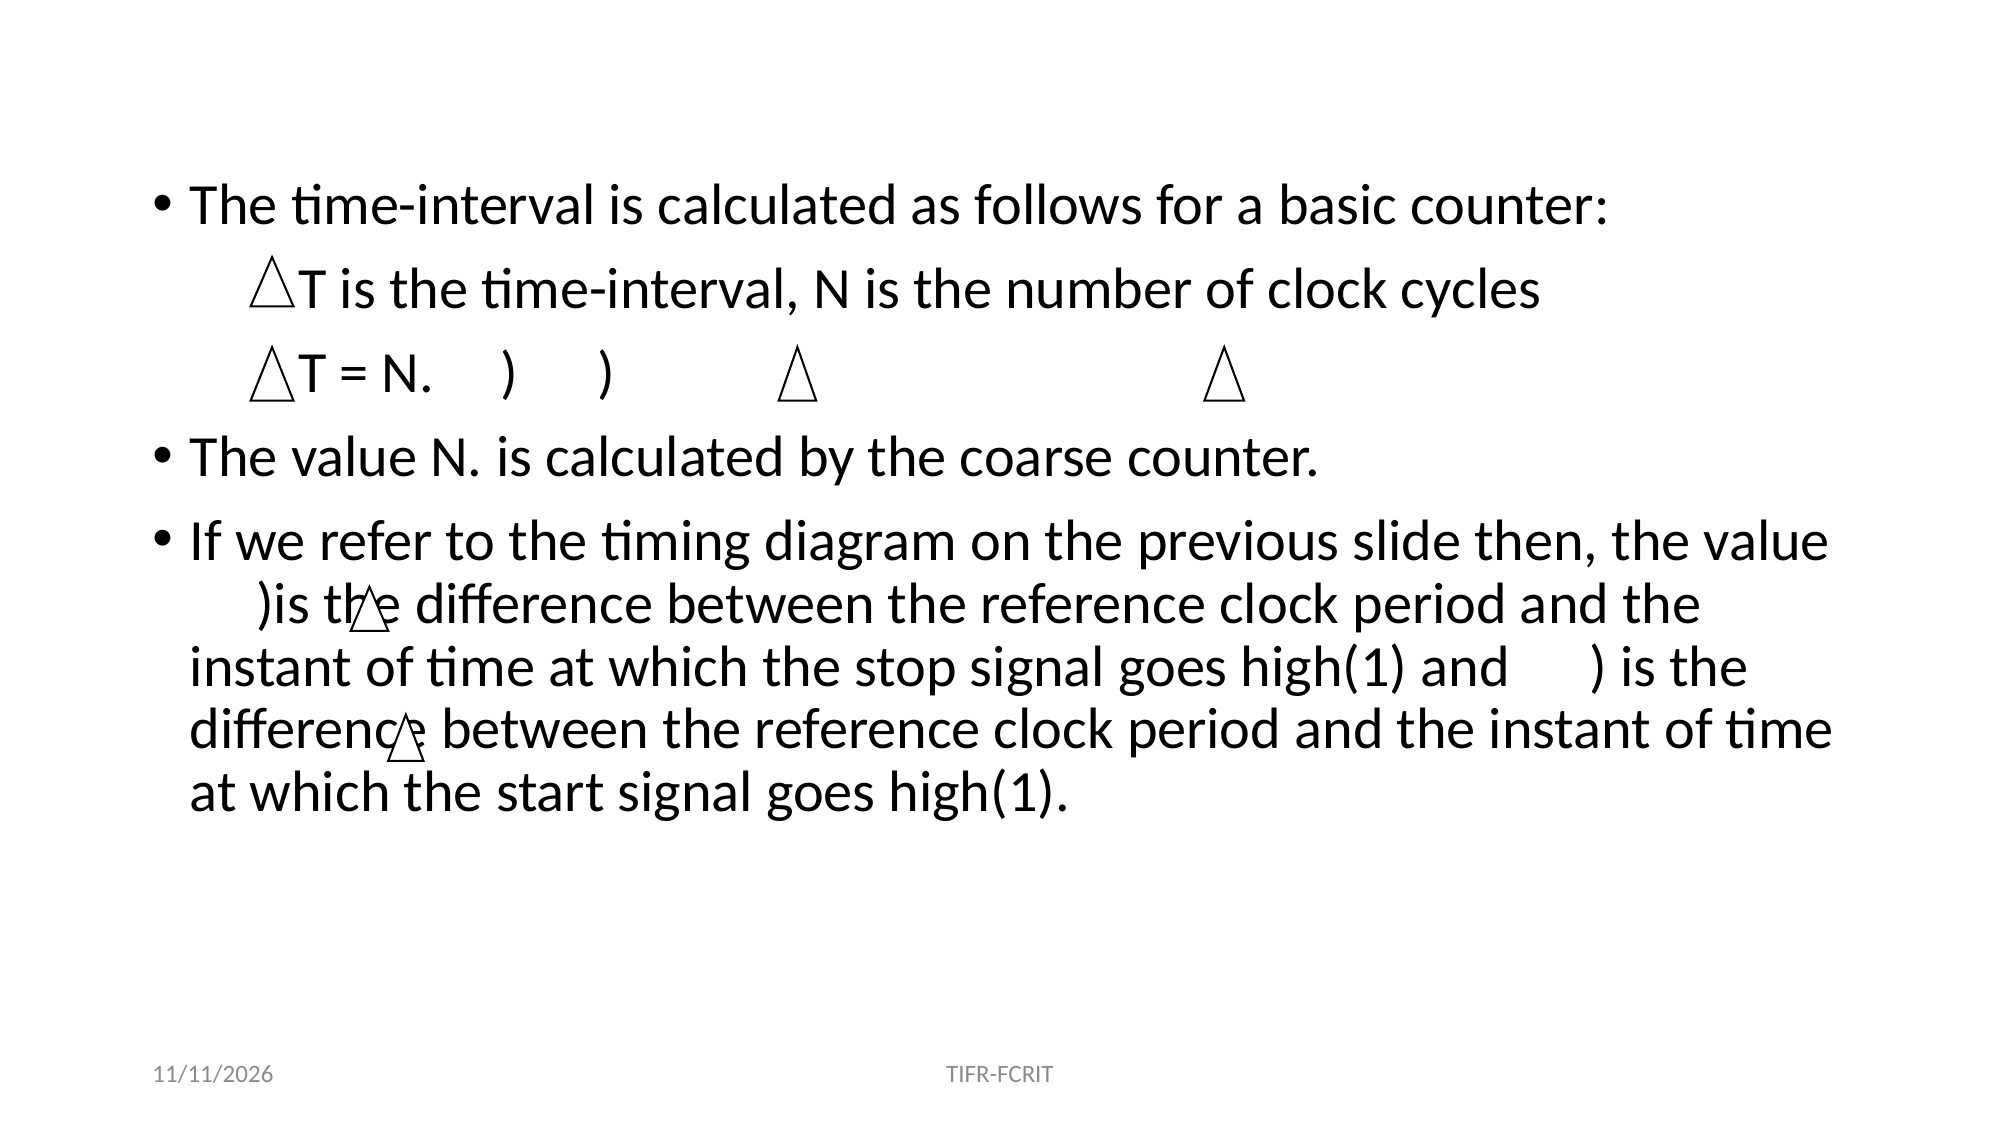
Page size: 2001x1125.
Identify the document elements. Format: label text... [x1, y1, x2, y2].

text_box [249, 254, 296, 308]
footer TIFR-FCRIT [662, 1042, 1338, 1103]
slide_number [137, 1042, 588, 1103]
text_box [1202, 344, 1246, 402]
text_box [249, 344, 296, 402]
text_box [349, 584, 390, 632]
text_box [777, 343, 818, 402]
text_box [386, 711, 425, 762]
